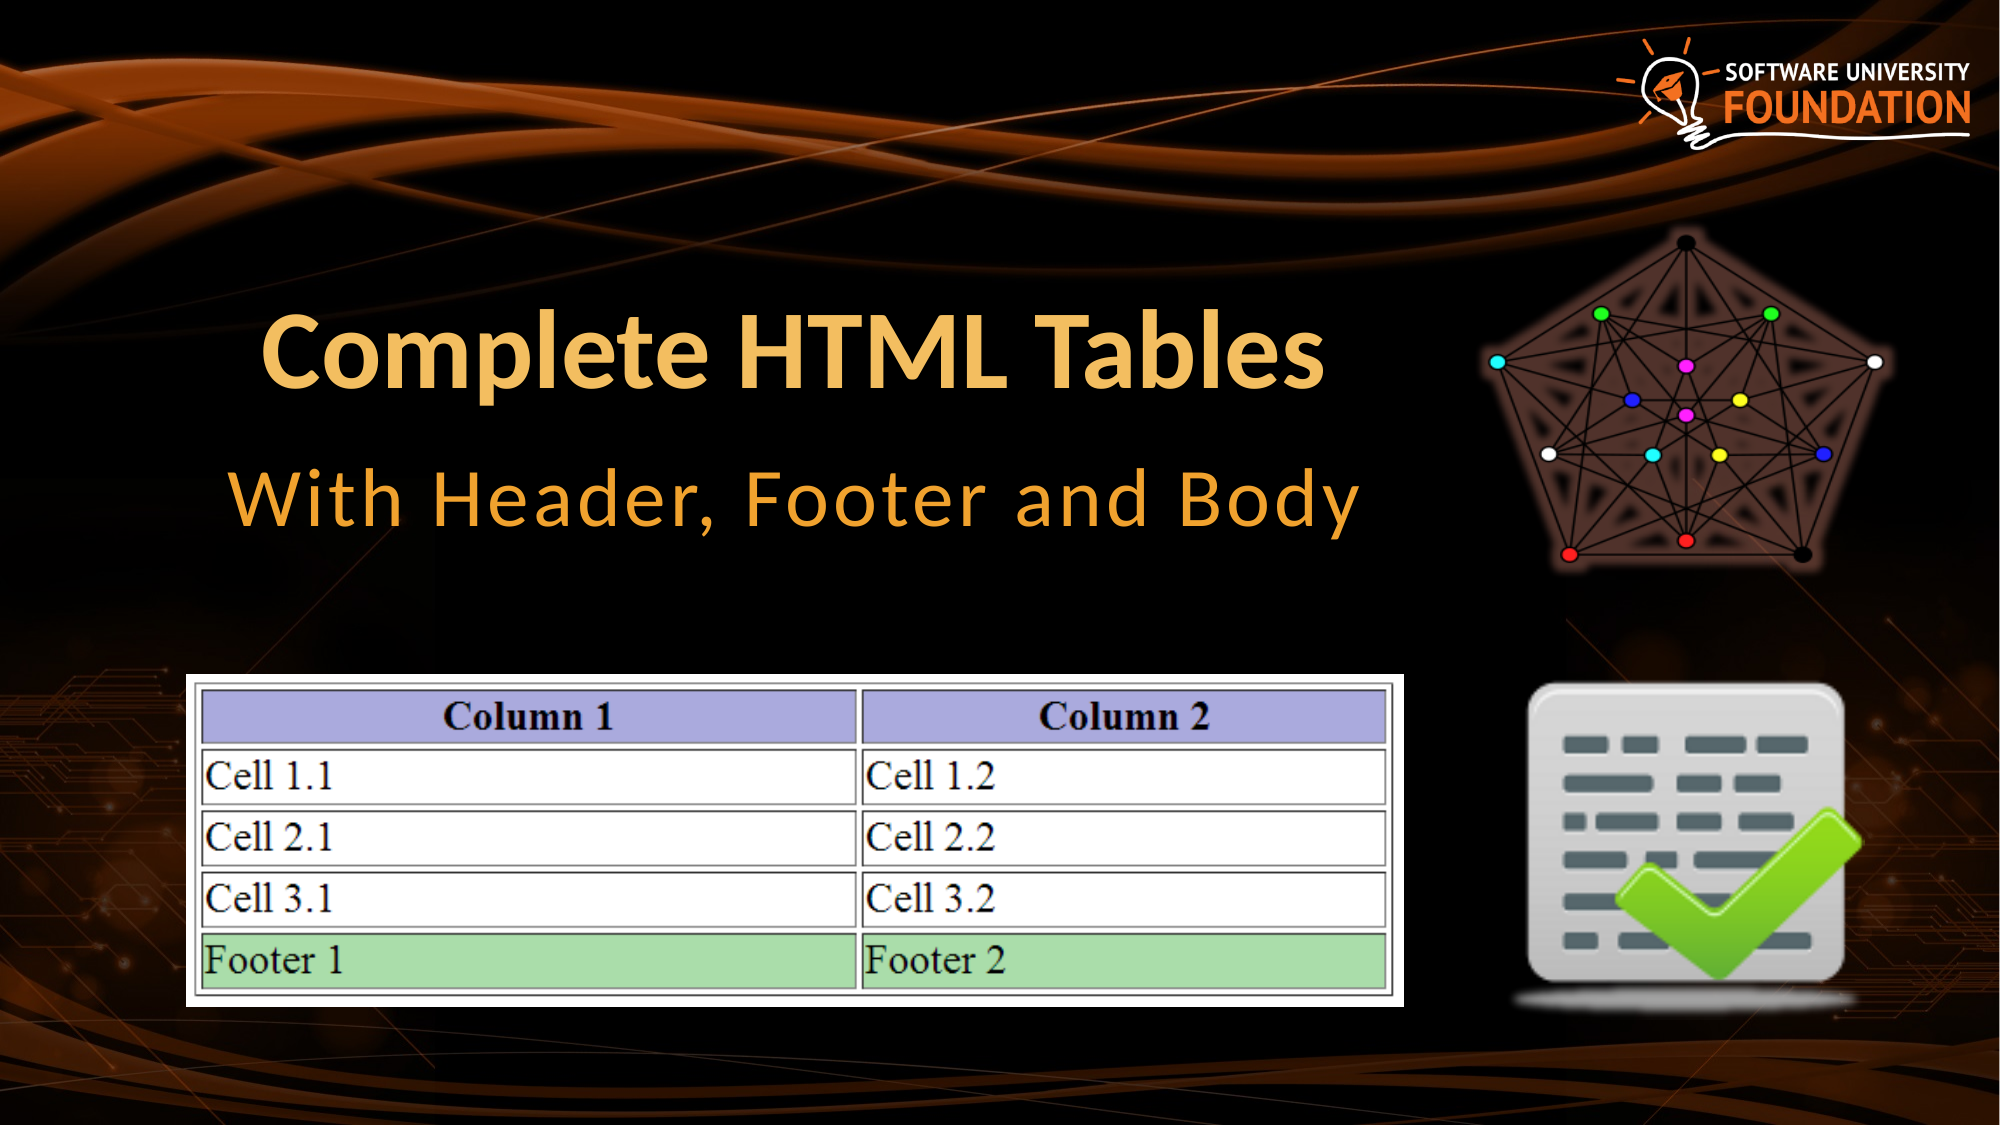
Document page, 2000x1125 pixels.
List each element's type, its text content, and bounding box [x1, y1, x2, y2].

subtitle With Header, Footer and Body [114, 432, 1462, 550]
title Complete HTML Tables [114, 269, 1462, 418]
picture [0, 0, 2000, 1125]
